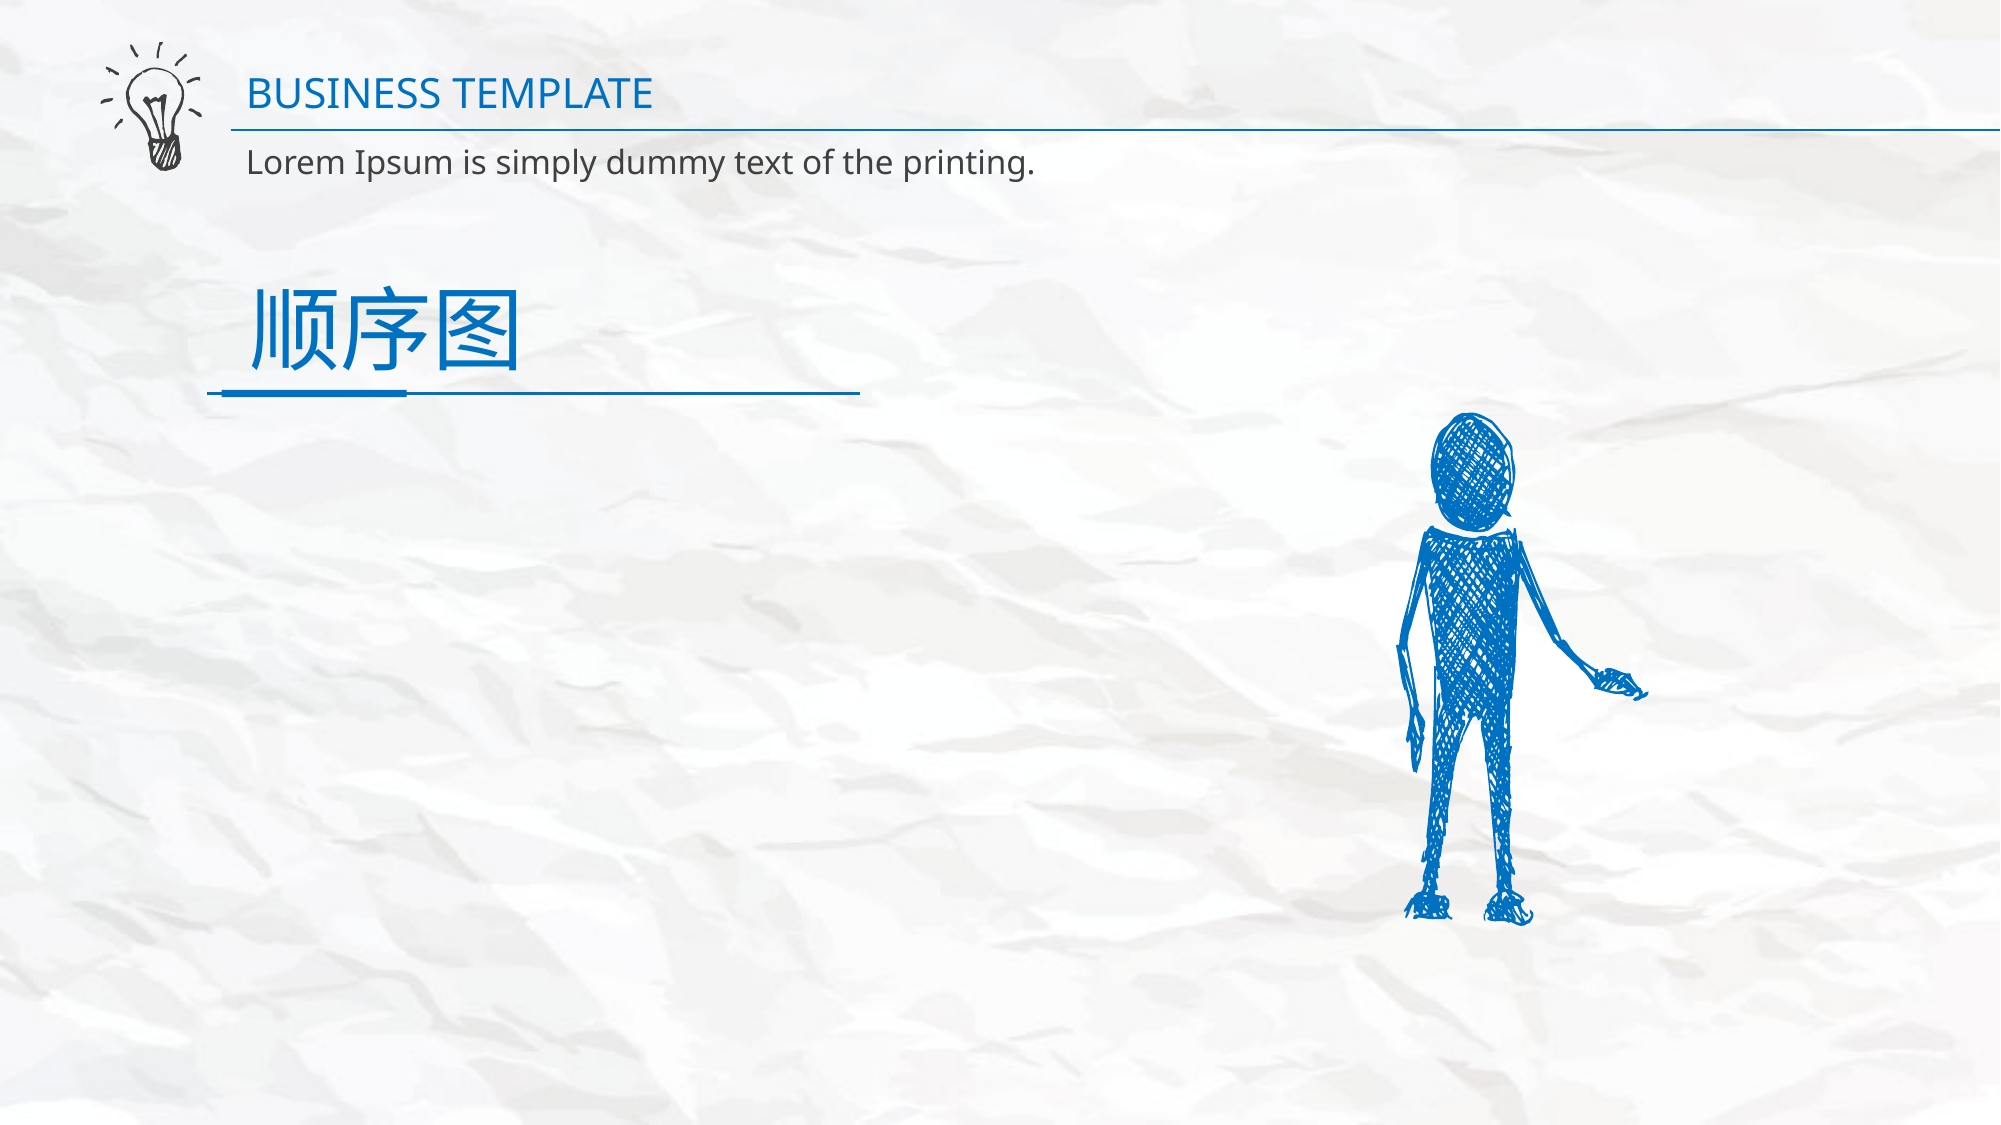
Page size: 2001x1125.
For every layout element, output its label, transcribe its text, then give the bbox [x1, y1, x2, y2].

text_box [1395, 410, 1650, 928]
text_box [221, 389, 408, 393]
text_box 顺序图 [234, 264, 540, 390]
text_box [221, 394, 408, 398]
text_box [100, 41, 203, 172]
text_box BUSINESS TEMPLATE [231, 59, 722, 125]
text_box Lorem Ipsum is simply dummy text of the printing. [231, 133, 1113, 189]
picture [0, 0, 2000, 1125]
